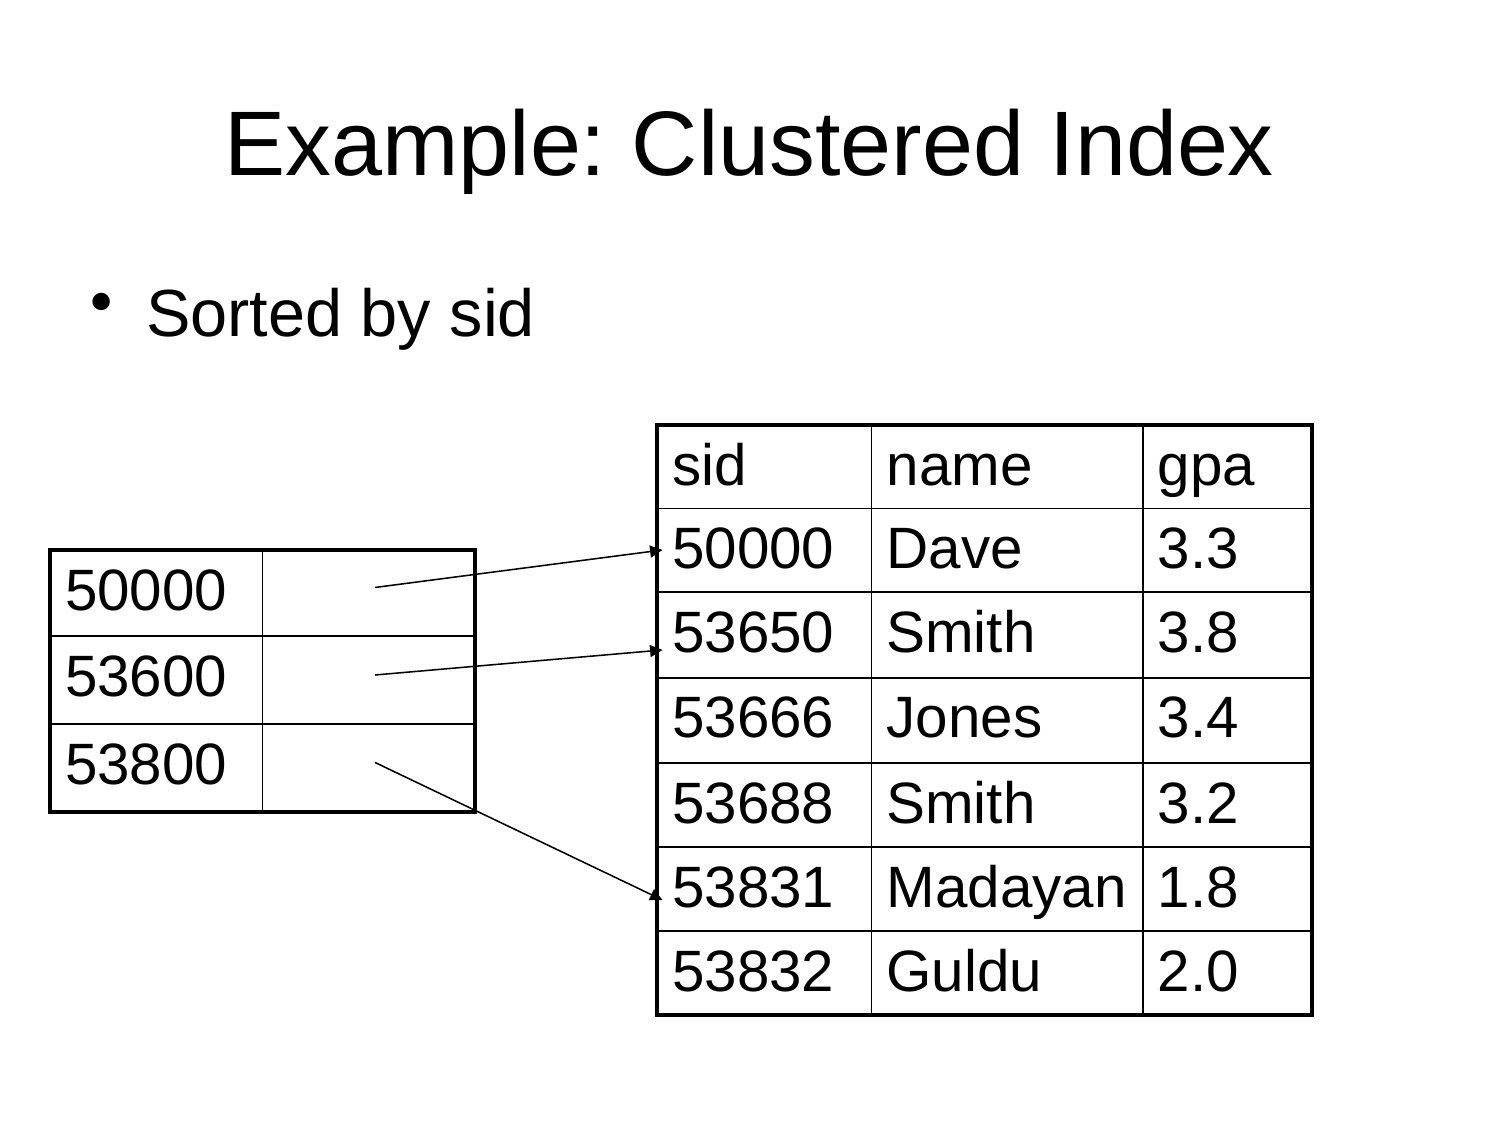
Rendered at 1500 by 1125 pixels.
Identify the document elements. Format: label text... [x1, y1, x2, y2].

table_header sid [659, 427, 871, 508]
text_box [374, 644, 663, 676]
table_header 50000 [52, 552, 262, 635]
table_cell 3.2 [1144, 764, 1310, 846]
table_cell 53600 [52, 637, 262, 723]
table_cell 3.8 [1144, 593, 1310, 677]
table_header name [872, 427, 1142, 508]
table_cell Smith [872, 593, 1142, 677]
table_cell Dave [872, 509, 1142, 591]
text_box [374, 762, 663, 901]
table_cell 53800 [52, 725, 262, 810]
table_cell 3.4 [1144, 679, 1310, 762]
table_cell 3.3 [1144, 509, 1310, 591]
table_cell 2.0 [1144, 932, 1310, 1013]
table_cell 53666 [659, 679, 871, 762]
table_cell Jones [872, 679, 1142, 762]
table_cell 1.8 [1144, 848, 1310, 930]
table_cell 50000 [659, 509, 871, 591]
table_cell Guldu [872, 932, 1142, 1013]
table_cell 53688 [659, 764, 871, 846]
title Example: Clustered Index [75, 45, 1425, 233]
table_cell 53650 [659, 593, 871, 677]
table_cell 53831 [659, 848, 871, 930]
table_cell Madayan [872, 848, 1142, 930]
table_cell [263, 637, 473, 723]
list Sorted by sid [75, 262, 1425, 1005]
table_cell [263, 725, 473, 810]
table_header [263, 552, 473, 635]
text_box [374, 545, 663, 588]
table_cell Smith [872, 764, 1142, 846]
table_header gpa [1144, 427, 1310, 508]
table_cell 53832 [659, 932, 871, 1013]
